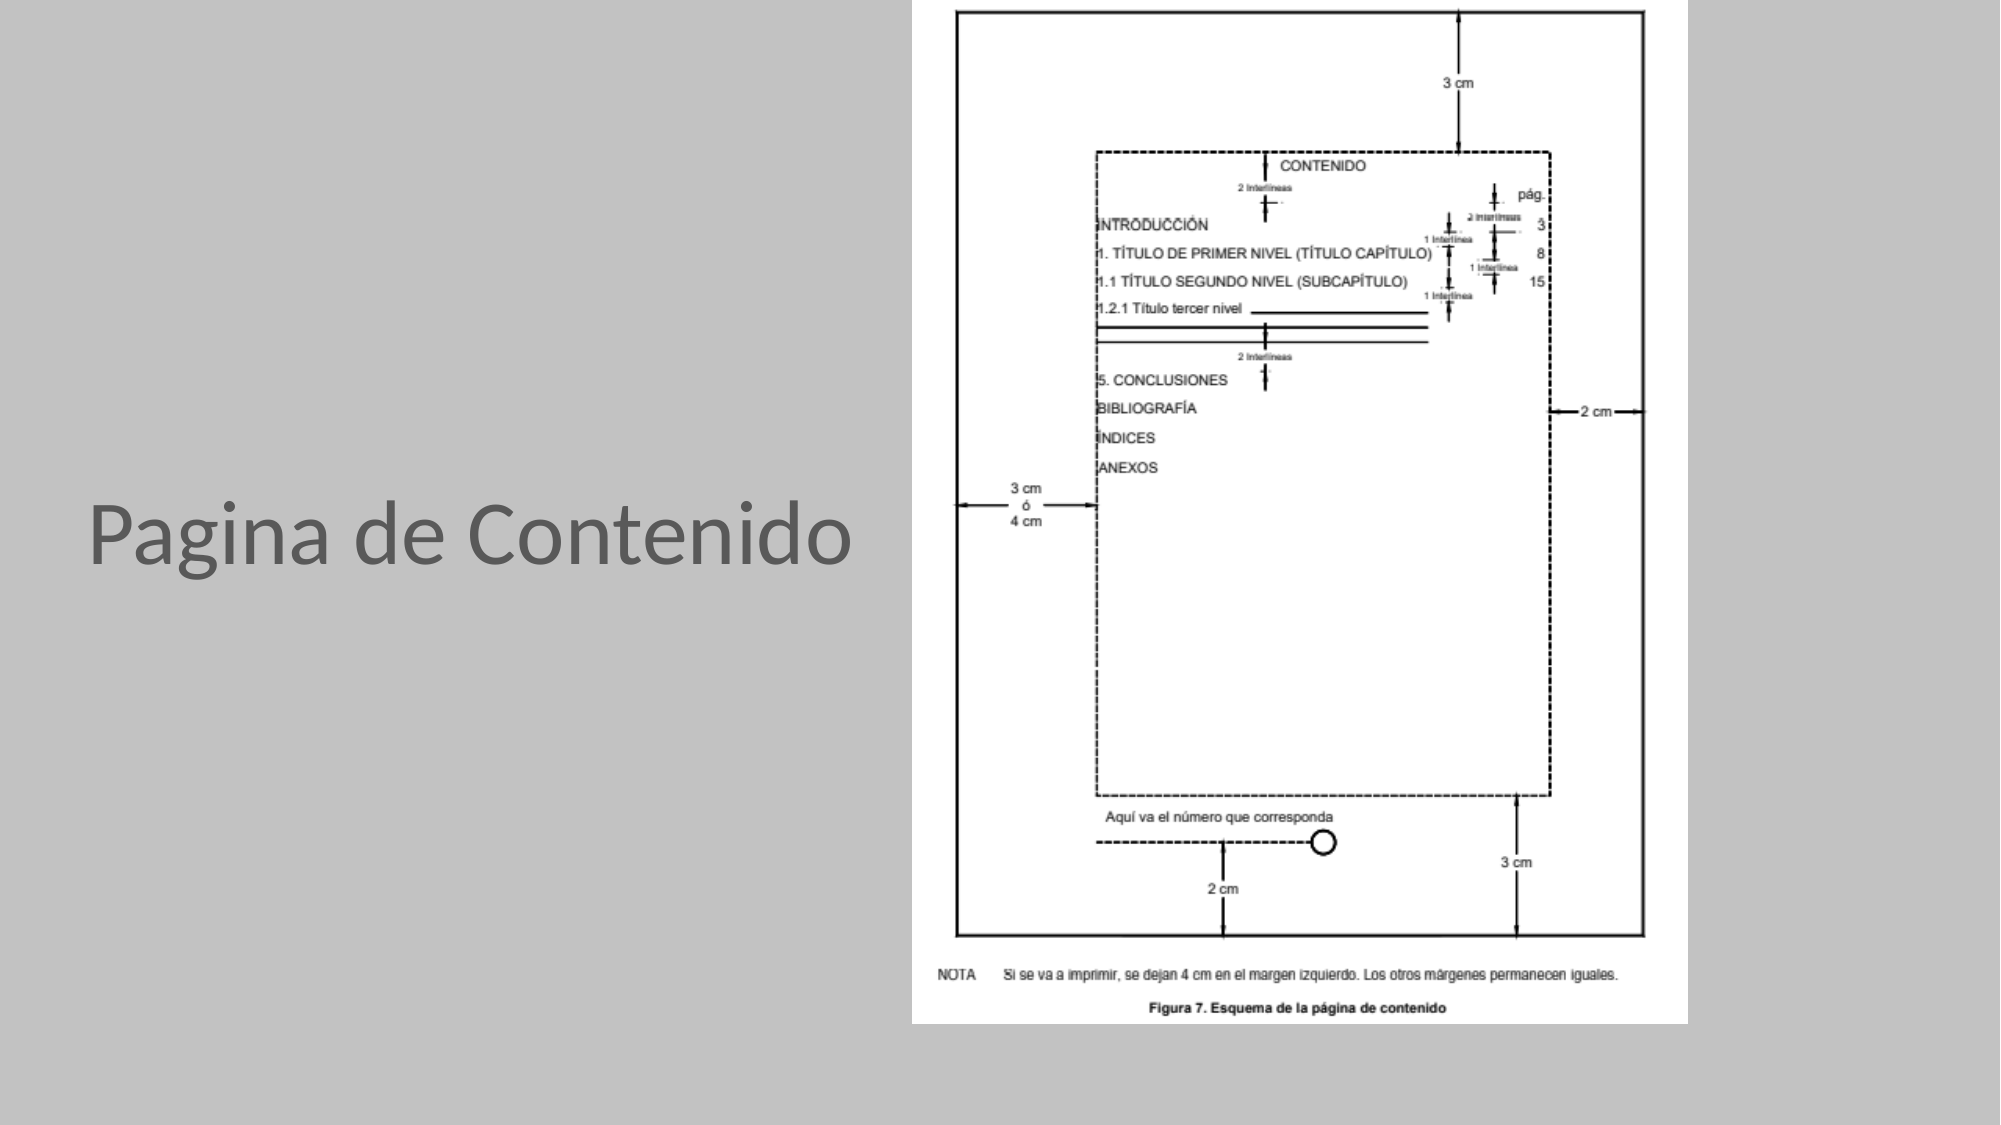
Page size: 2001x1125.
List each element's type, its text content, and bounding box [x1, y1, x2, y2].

title Pagina de Contenido [72, 380, 907, 592]
picture [912, 0, 1688, 1024]
